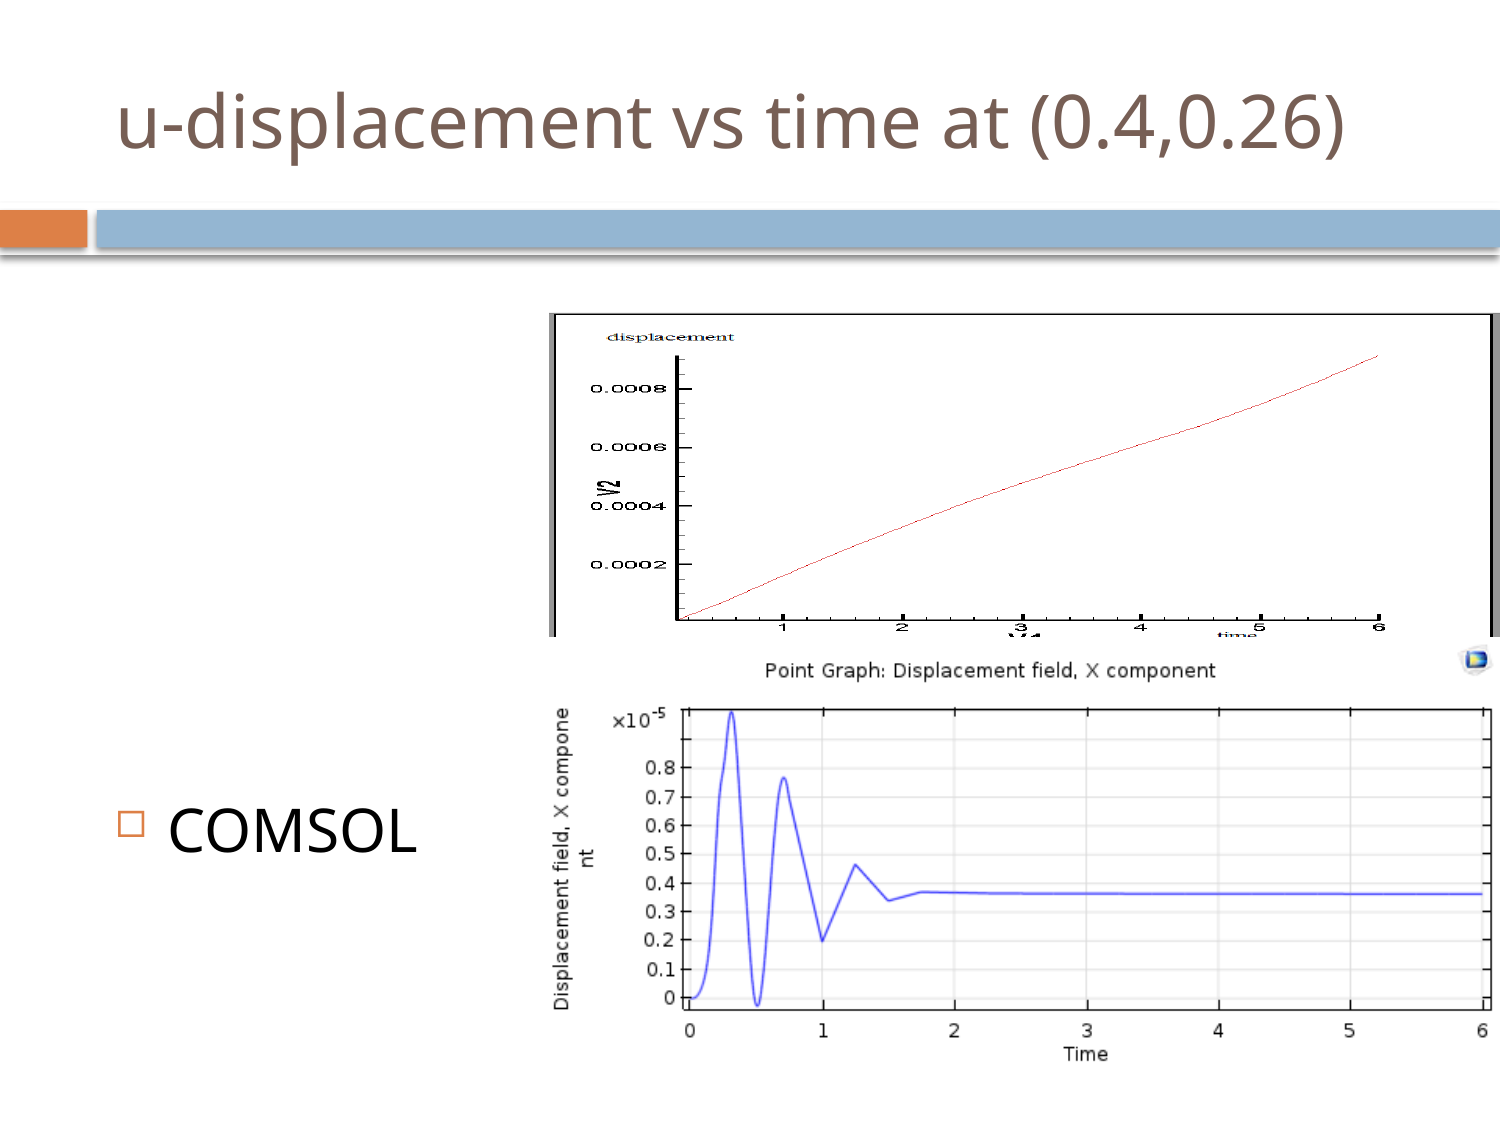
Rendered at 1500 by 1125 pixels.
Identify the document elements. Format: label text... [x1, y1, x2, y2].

list COMSOL [100, 262, 1438, 1000]
picture [547, 312, 1500, 1070]
title u-displacement vs time at (0.4,0.26) [100, 37, 1438, 200]
